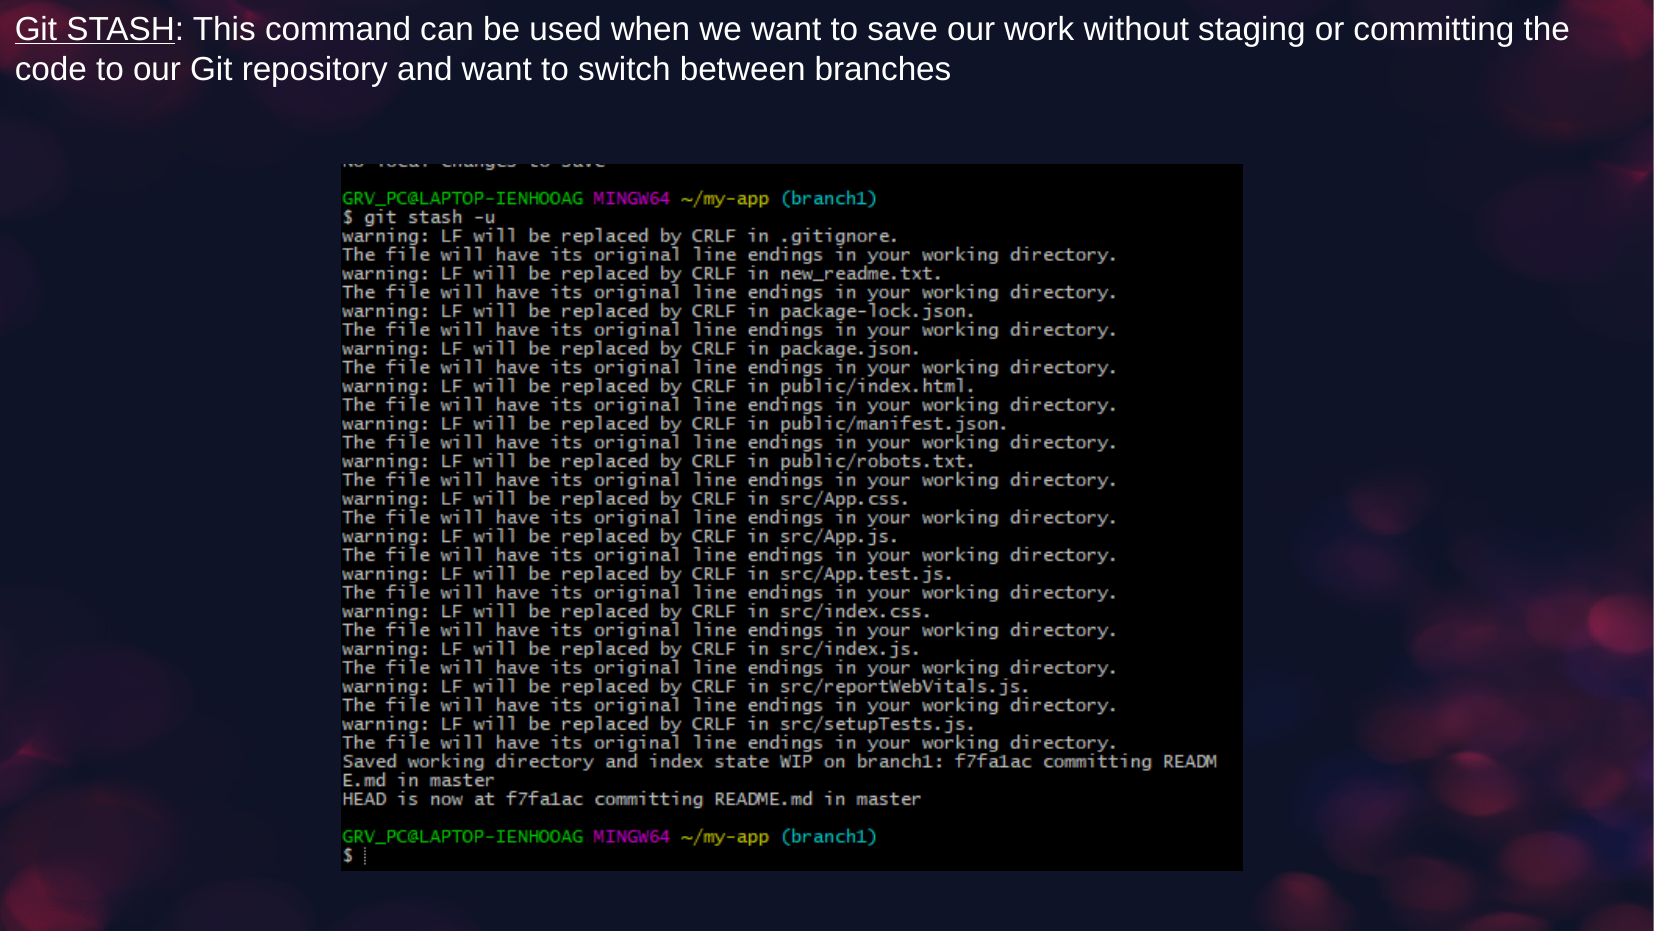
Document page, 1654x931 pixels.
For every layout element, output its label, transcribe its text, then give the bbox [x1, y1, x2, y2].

text_box Git STASH: This command can be used when we want to save our work without staging or committing the code to our Git repository and want to switch between branches [0, 0, 1654, 95]
picture [0, 95, 1654, 931]
